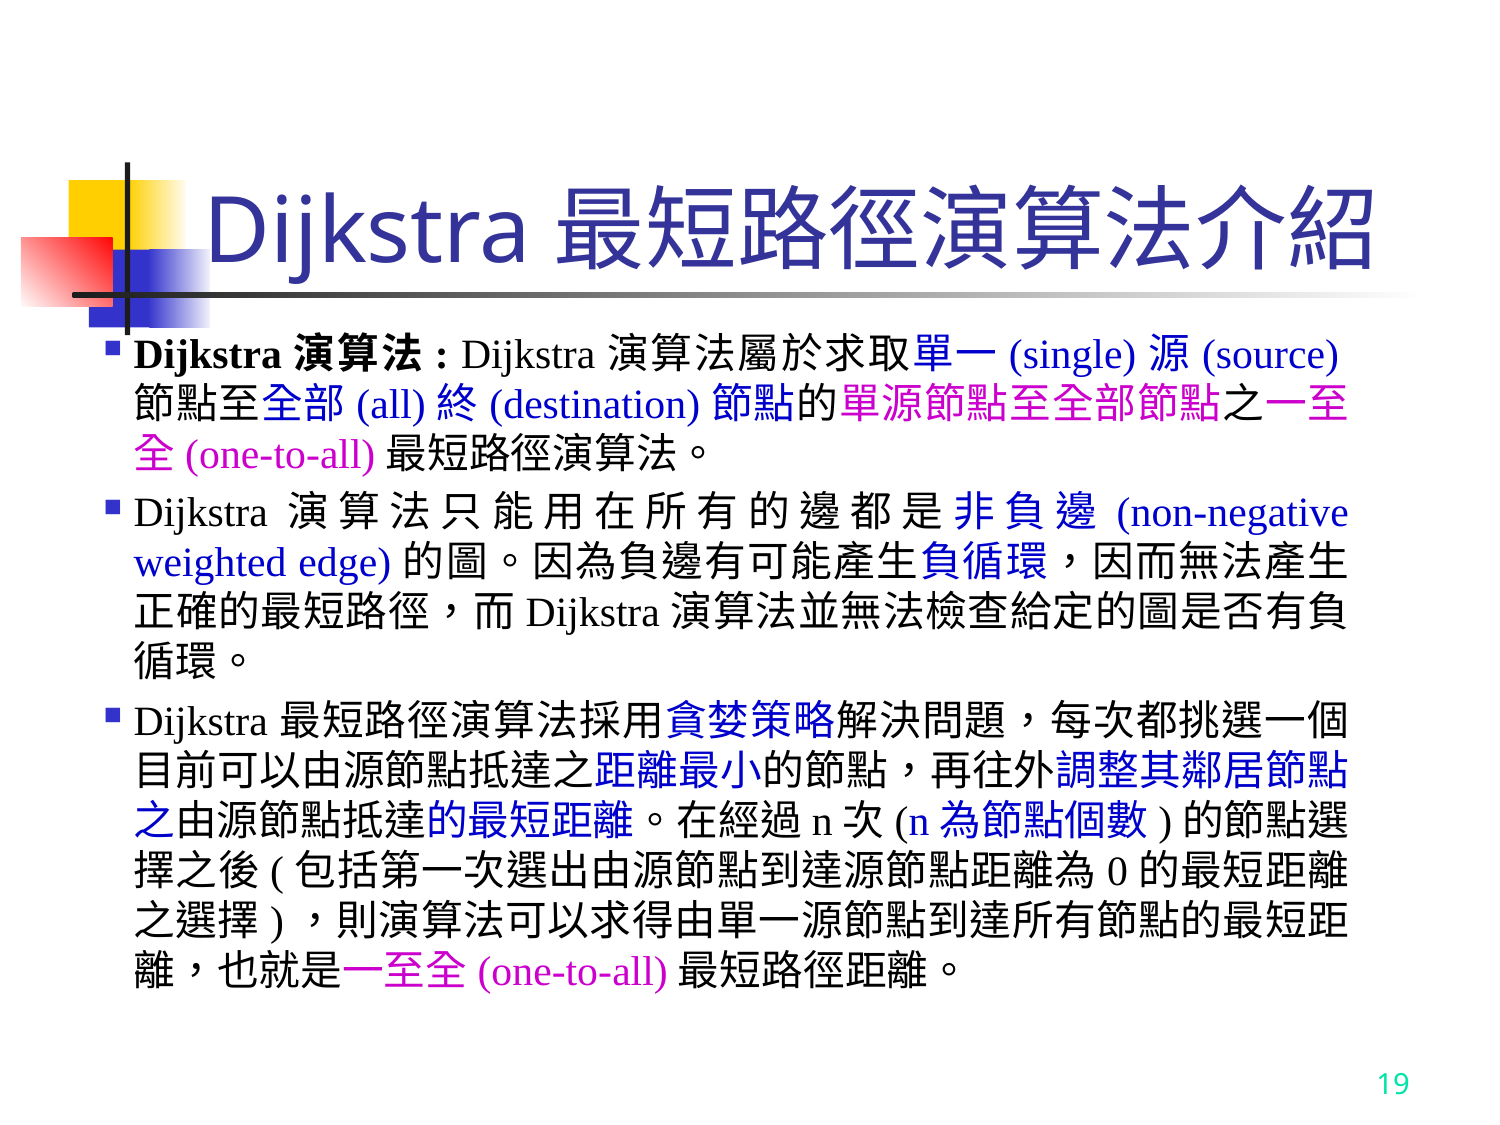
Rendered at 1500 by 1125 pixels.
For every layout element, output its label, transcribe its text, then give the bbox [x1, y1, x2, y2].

slide_number 19 [1112, 1037, 1426, 1113]
title Dijkstra最短路徑演算法介紹 [188, 101, 1468, 289]
list Dijkstra演算法: Dijkstra演算法屬於求取單一(single)源(source)節點至全部(all)終(destination)節點的單源節點至全部節點之一至全(one-to-all)最短路徑演算法。 Dijkstra演算法只能用在所有的邊都是非負邊(non-negative weighted edge)的圖。因為負邊有可能產生負循環，因而無法產生正確的最短路徑，而Dijkstra演算法並無法檢查給定的圖是否有負循環。 Dijkstra最短路徑演算法採用貪婪策略解決問題，每次都挑選一個目前可以由源節點抵達之距離最小的節點，再往外調整其鄰居節點之由源節點抵達的最短距離。在經過n次(n為節點個數)的節點選擇之後(包括第一次選出由源節點到達源節點距離為0的最短距離之選擇)，則演算法可以求得由單一源節點到達所有節點的最短距離，也就是一至全(one-to-all)最短路徑距離。 [88, 319, 1365, 1071]
